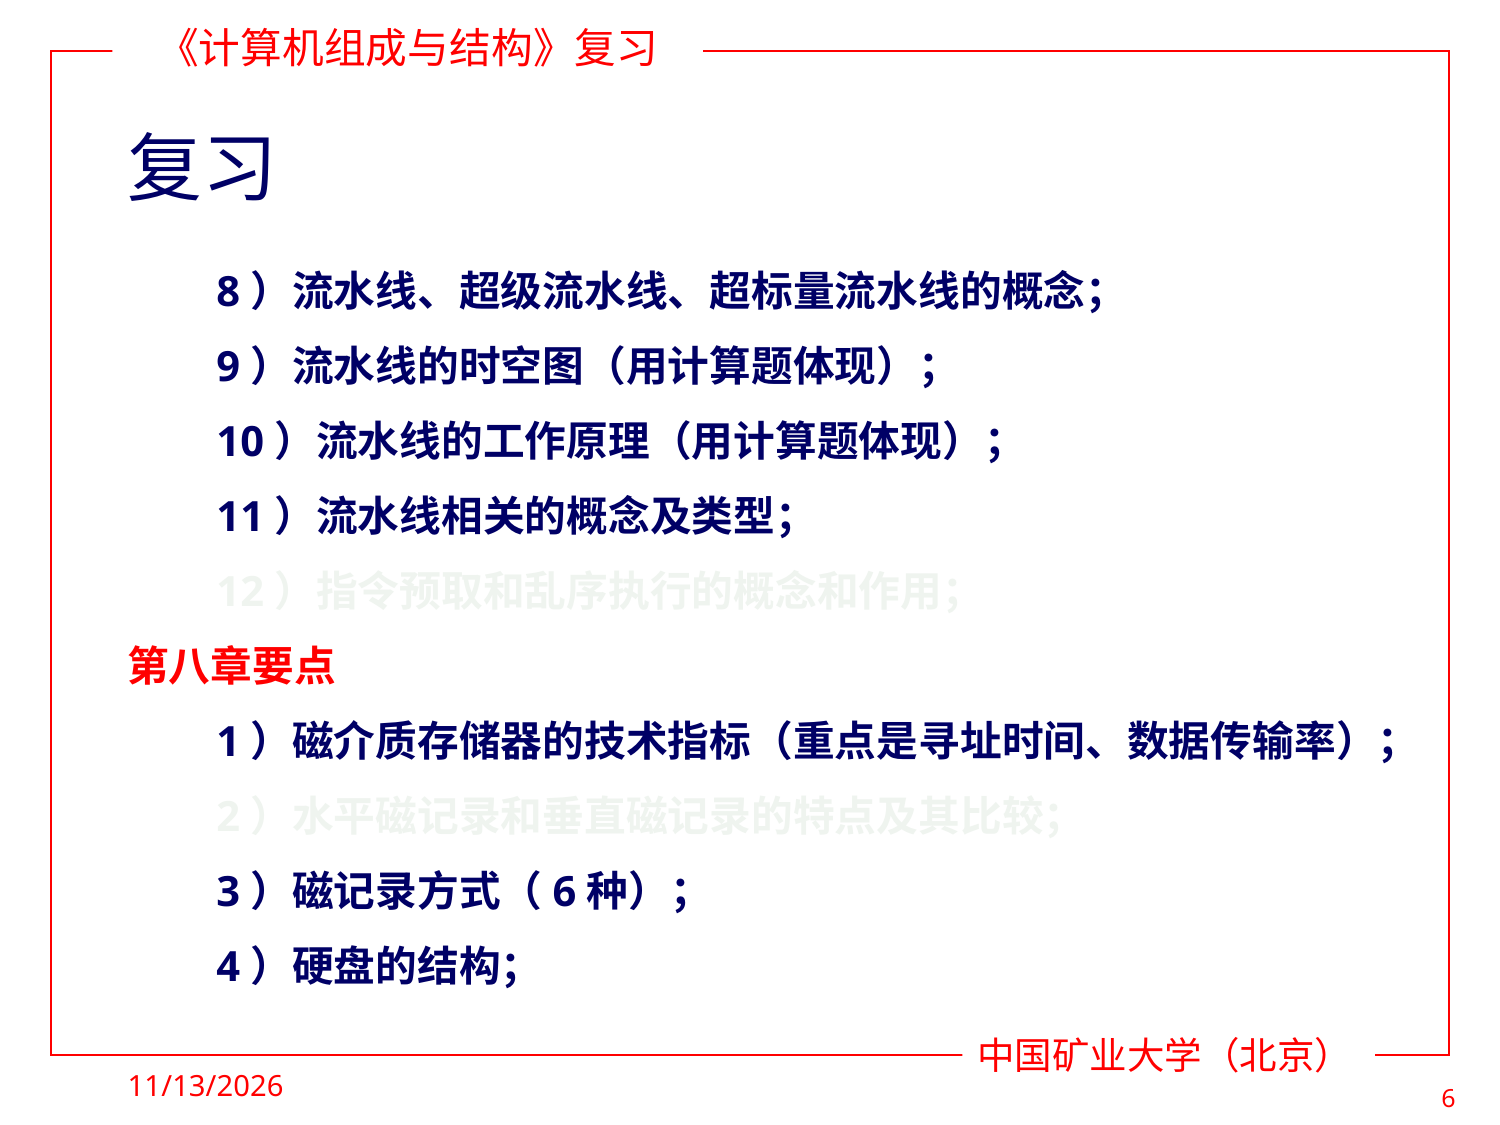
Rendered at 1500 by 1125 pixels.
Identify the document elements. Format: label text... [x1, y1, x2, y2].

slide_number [112, 1050, 425, 1125]
title 复习 [112, 111, 1382, 219]
subtitle 8）流水线、超级流水线、超标量流水线的概念； 9）流水线的时空图（用计算题体现）； 10）流水线的工作原理（用计算题体现）； 11）流水线相关的概念及类型； 12）指令预取和乱序执行的概念和作用； 第八章要点 1）磁介质存储器的技术指标（重点是寻址时间、数据传输率）； 2）水平磁记录和垂直磁记录的特点及其比较； 3）磁记录方式（6种）； 4）硬盘的结构； [112, 231, 1411, 1041]
